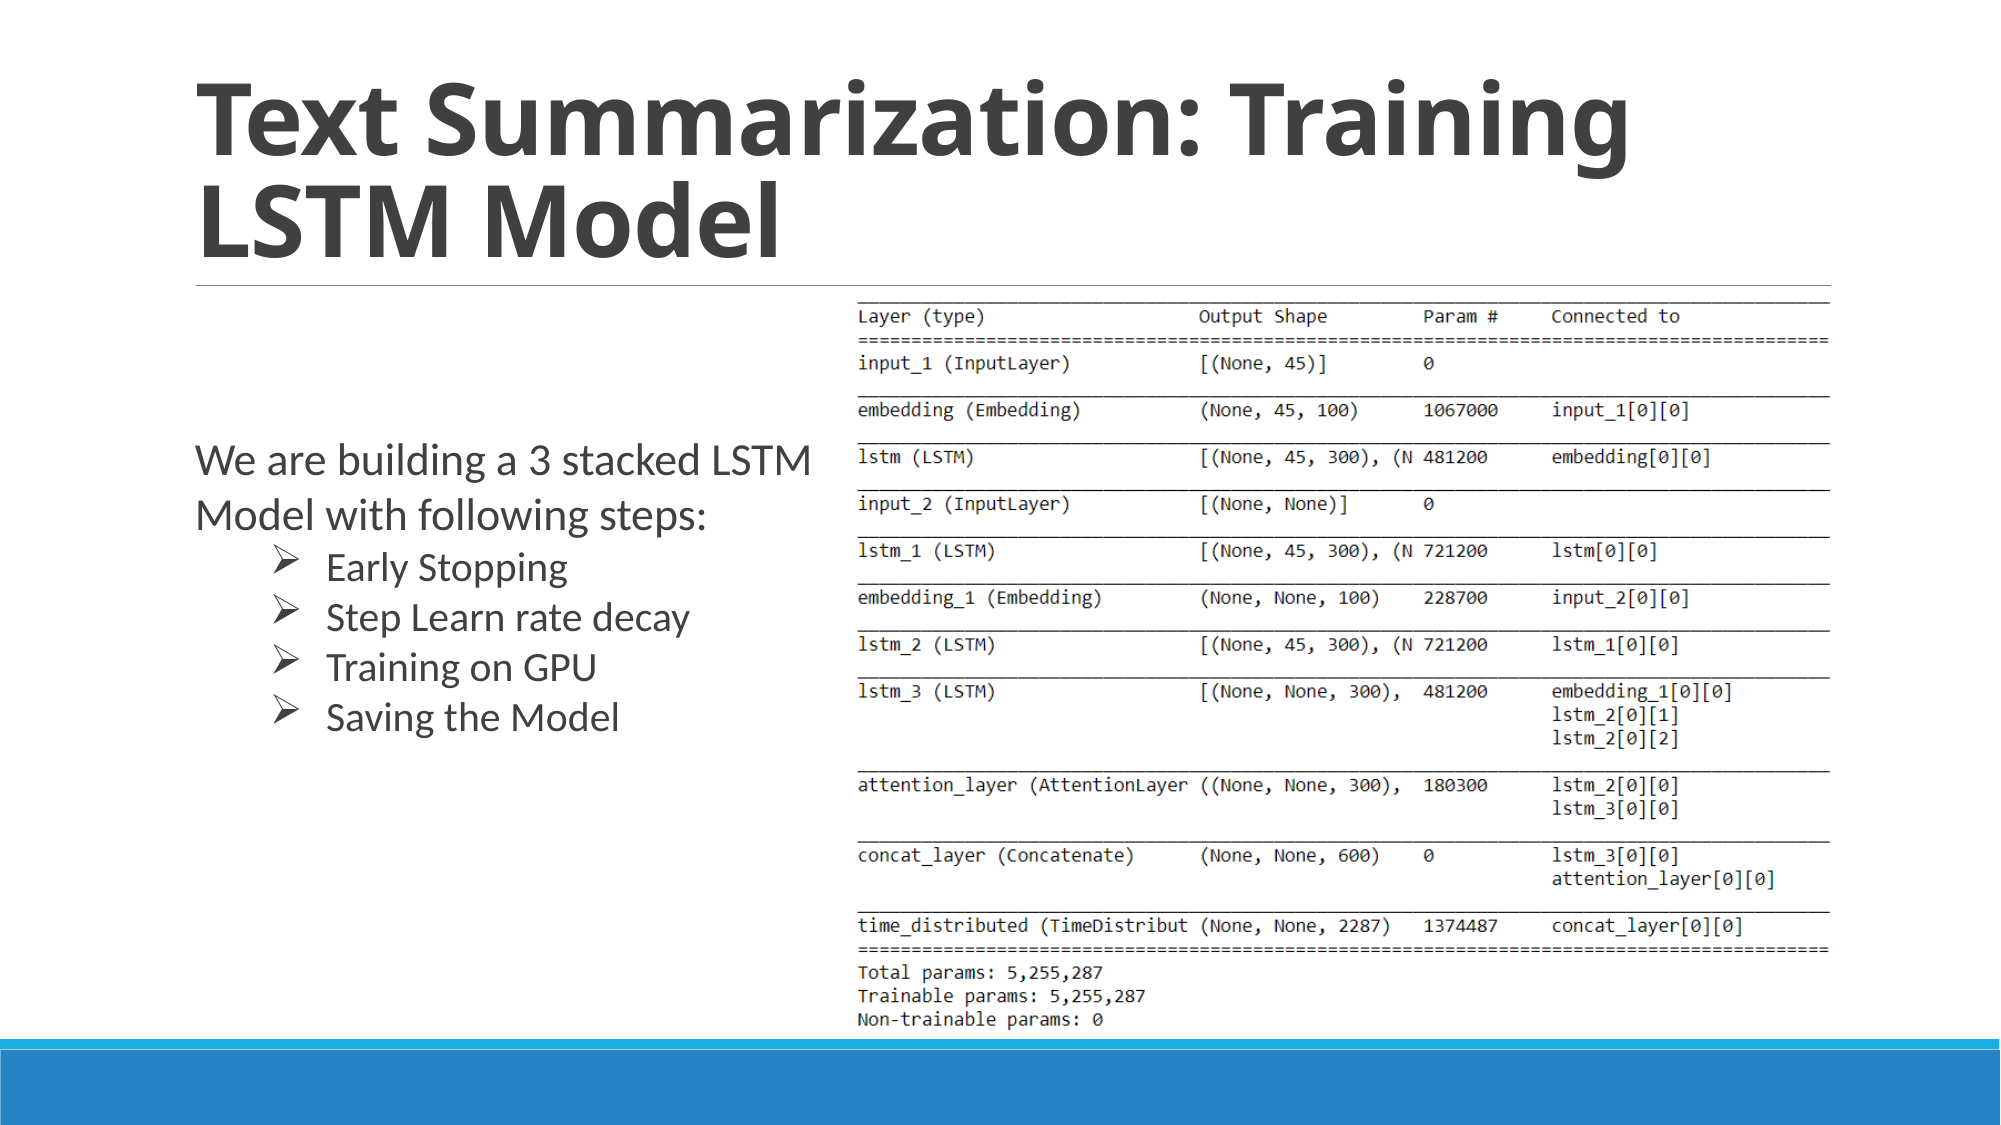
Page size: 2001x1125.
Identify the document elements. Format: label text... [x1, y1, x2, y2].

text_box We are building a 3 stacked LSTM Model with following steps: Early Stopping Step Learn rate decay Training on GPU Saving the Model [179, 422, 839, 908]
picture [841, 301, 1831, 1034]
title Text Summarization: Training LSTM Model [180, 47, 1830, 285]
